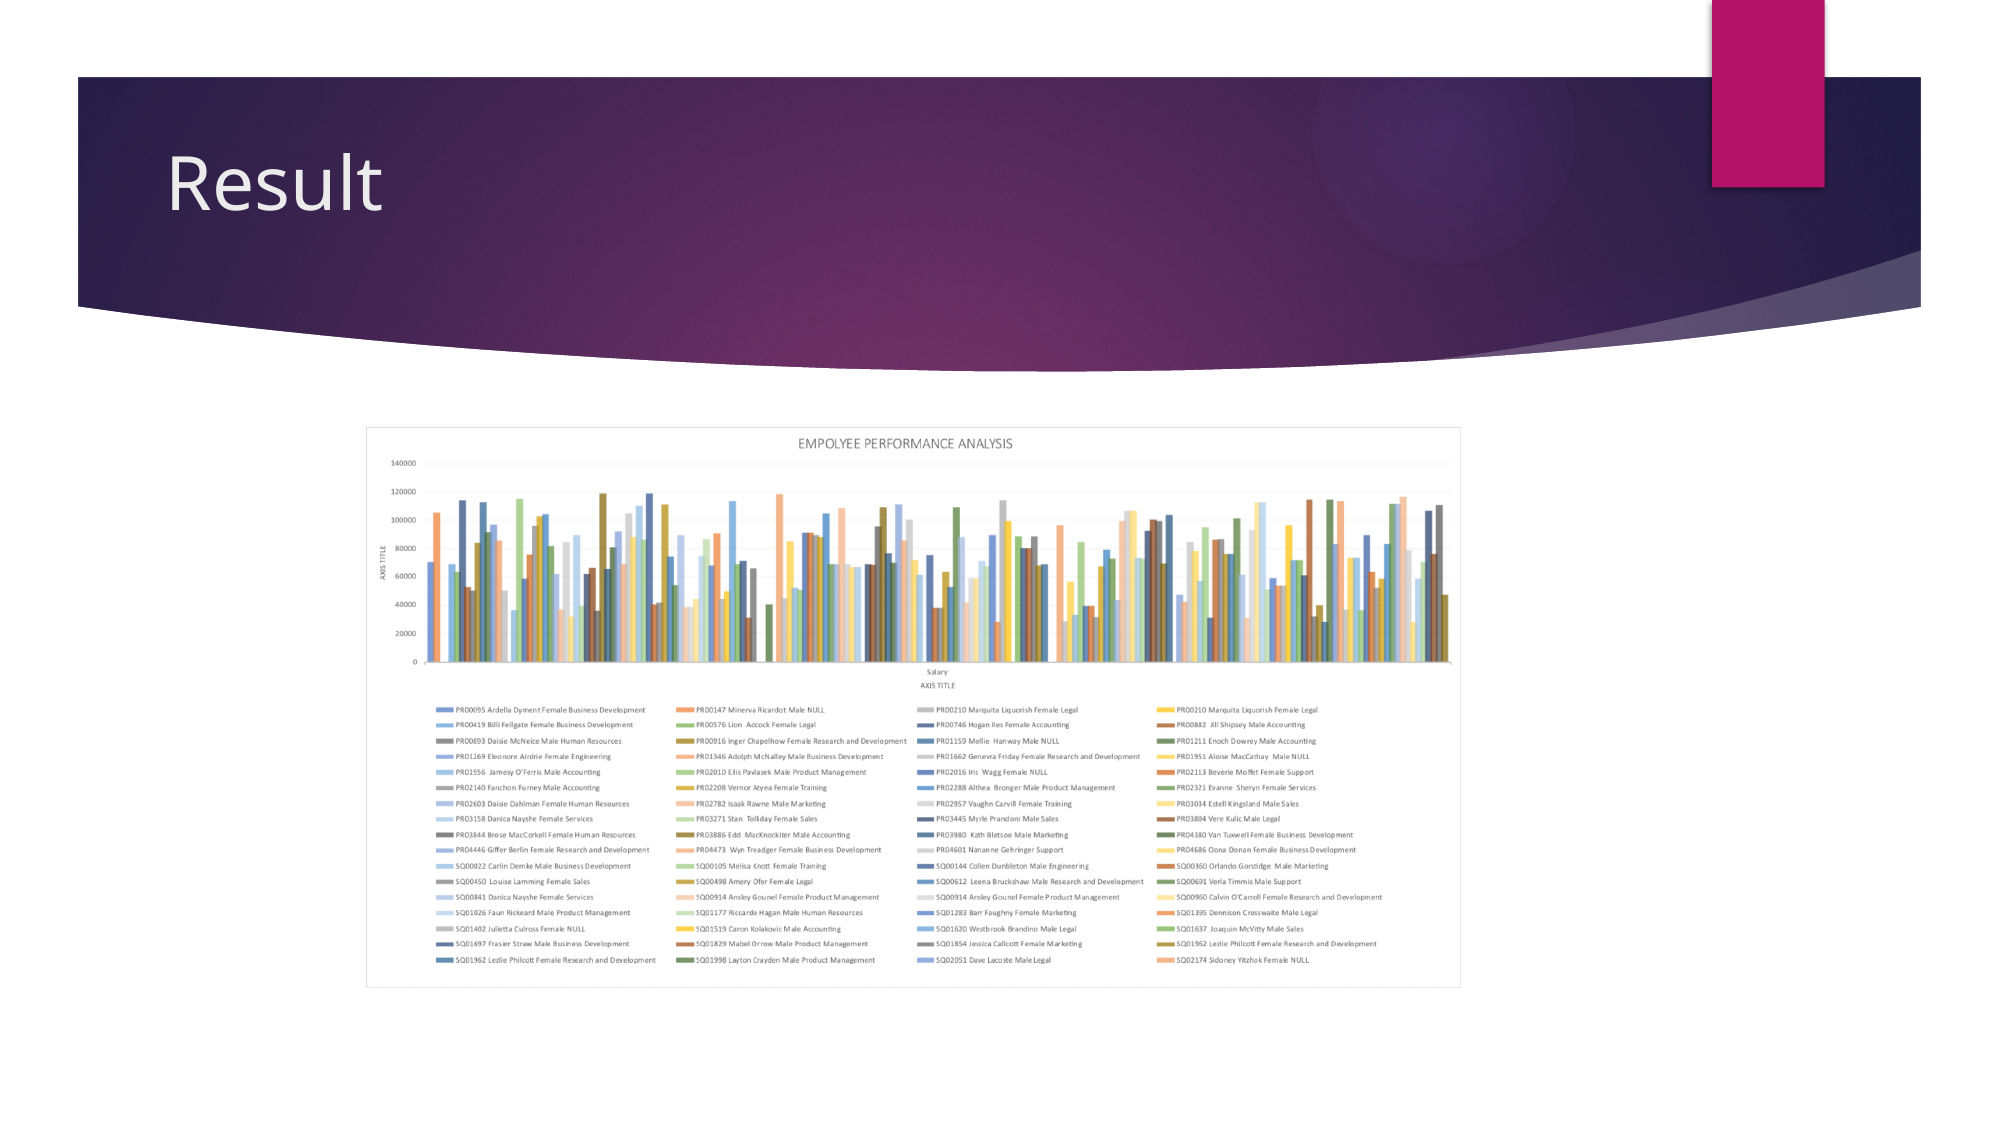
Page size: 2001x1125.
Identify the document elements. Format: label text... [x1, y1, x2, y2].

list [366, 426, 1461, 988]
title Result [150, 71, 1850, 290]
